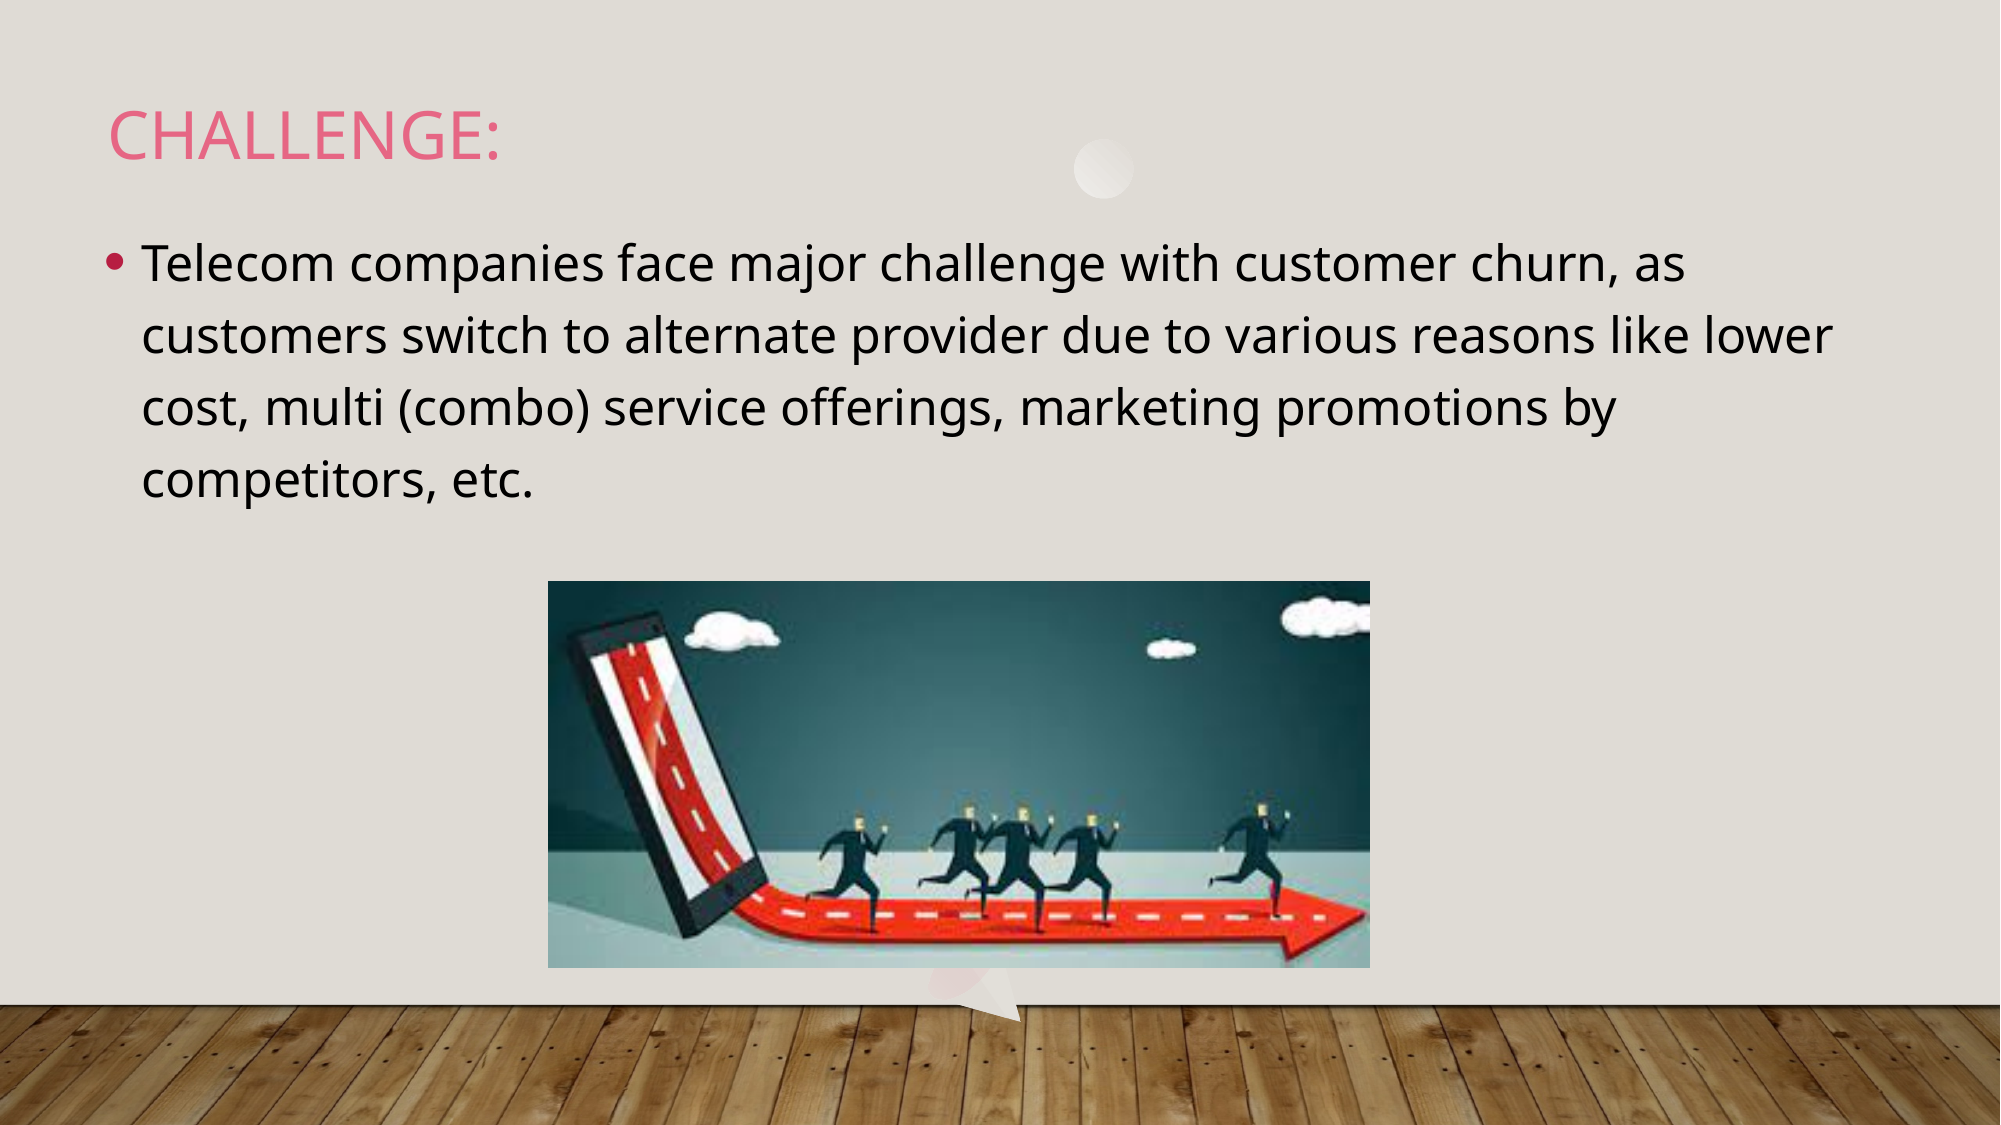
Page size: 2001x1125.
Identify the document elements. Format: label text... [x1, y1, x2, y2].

title Challenge: [107, 13, 1893, 173]
picture [548, 581, 1371, 969]
list Telecom companies face major challenge with customer churn, as customers switch to alternate provider due to various reasons like lower cost, multi (combo) service offerings, marketing promotions by competitors, etc. [94, 219, 1906, 590]
picture [0, 1005, 2000, 1125]
